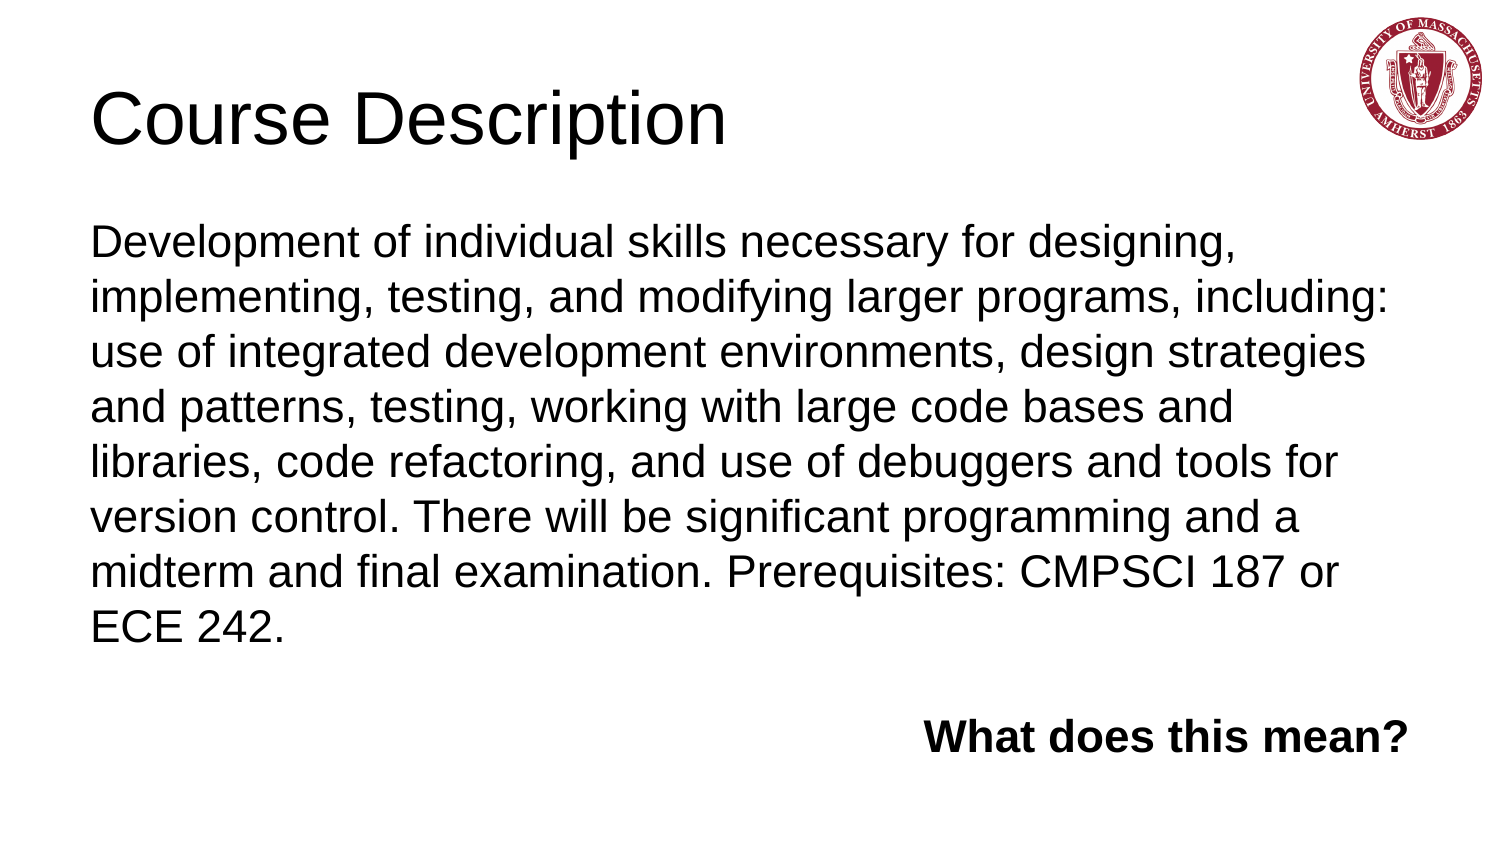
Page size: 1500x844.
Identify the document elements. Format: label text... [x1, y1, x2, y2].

title Course Description [75, 33, 1425, 175]
list Development of individual skills necessary for designing, implementing, testing, and modifying larger programs, including: use of integrated development environments, design strategies and patterns, testing, working with large code bases and libraries, code refactoring, and use of debuggers and tools for version control. There will be significant programming and a midterm and final examination. Prerequisites: CMPSCI 187 or ECE 242. What does this mean? [75, 196, 1425, 808]
picture [1359, 17, 1482, 140]
